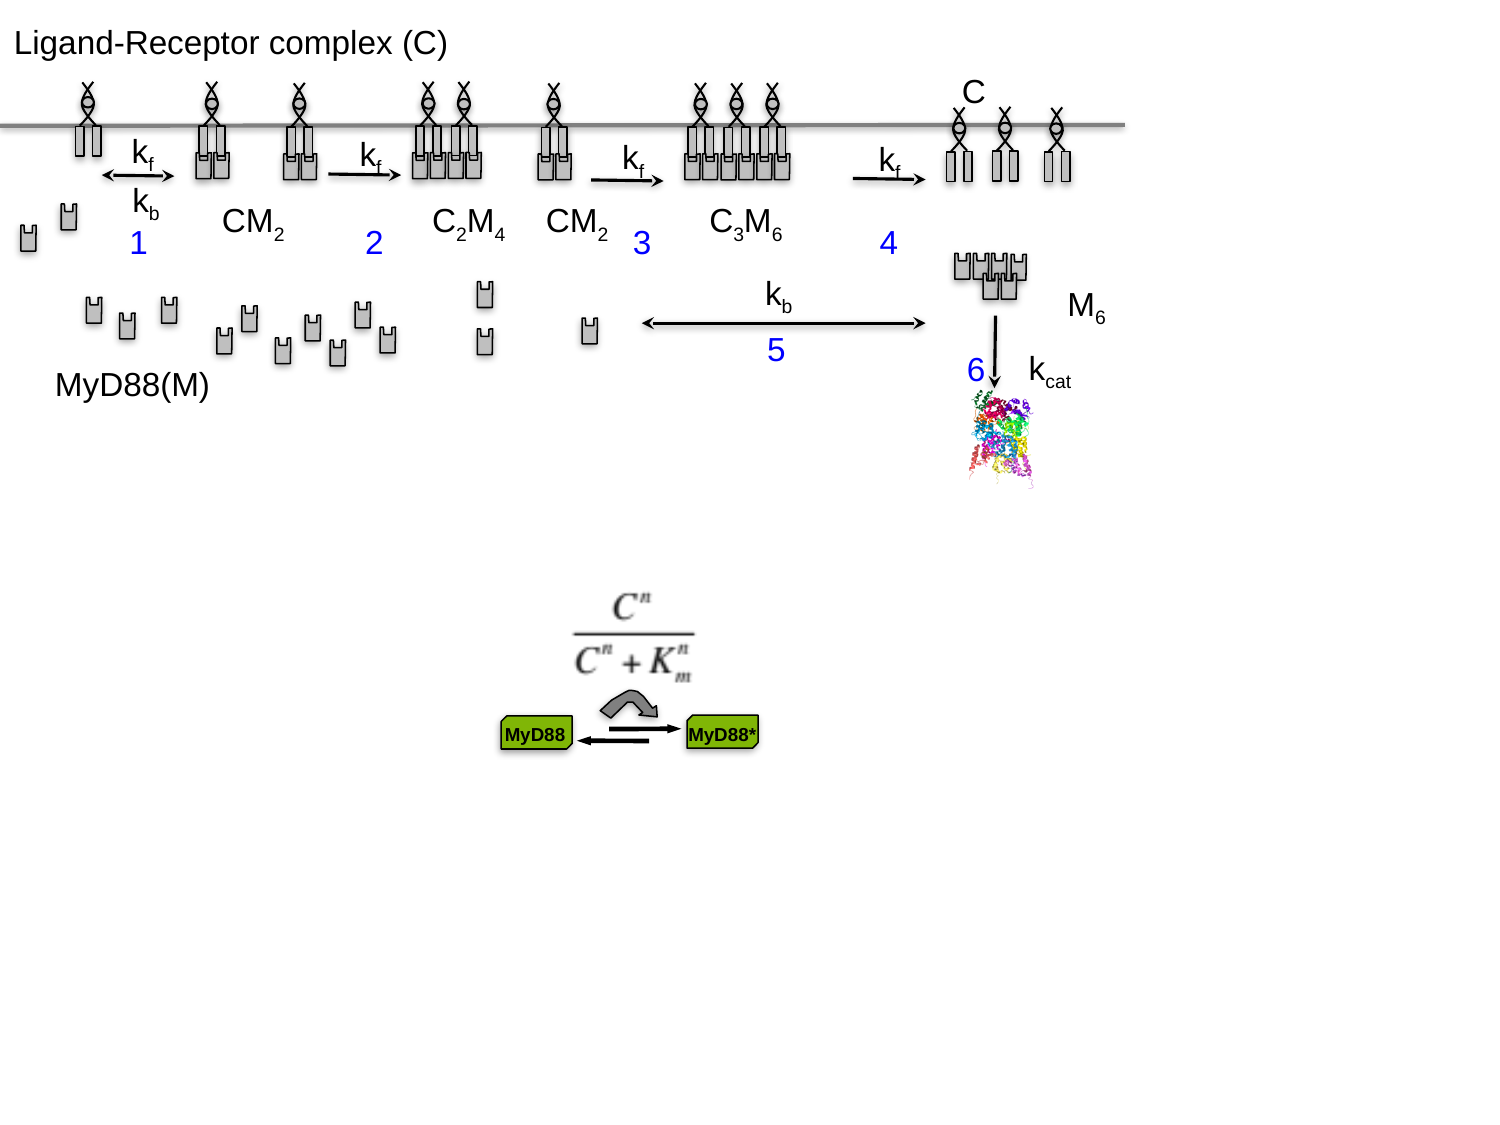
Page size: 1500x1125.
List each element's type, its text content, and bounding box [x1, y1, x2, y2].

text_box [1047, 140, 1061, 150]
text_box [1006, 105, 1013, 115]
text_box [491, 580, 771, 753]
text_box [421, 80, 436, 100]
text_box [89, 80, 95, 89]
text_box 5 [752, 334, 801, 376]
text_box [198, 134, 208, 153]
text_box [476, 328, 494, 356]
text_box [693, 82, 708, 100]
text_box [546, 98, 561, 111]
text_box [729, 97, 744, 110]
text_box [282, 153, 300, 181]
text_box [421, 97, 436, 110]
text_box C [947, 62, 1001, 118]
text_box [118, 312, 136, 340]
text_box kb [117, 184, 175, 232]
text_box [537, 153, 555, 181]
text_box [692, 115, 704, 123]
text_box [241, 305, 258, 333]
text_box [468, 134, 478, 152]
text_box [741, 134, 751, 154]
text_box [60, 203, 78, 231]
text_box [963, 151, 973, 182]
text_box [704, 134, 714, 154]
text_box [79, 113, 92, 123]
text_box [990, 252, 1008, 273]
text_box [1044, 151, 1053, 182]
text_box [447, 151, 465, 180]
text_box [992, 150, 1002, 182]
text_box [292, 82, 307, 100]
text_box [765, 82, 780, 99]
text_box [274, 337, 292, 365]
text_box [92, 134, 102, 157]
text_box [723, 134, 733, 154]
text_box kcat [1013, 339, 1087, 401]
text_box kb [750, 264, 808, 320]
text_box [213, 151, 230, 180]
text_box [415, 134, 425, 153]
text_box [1061, 151, 1071, 182]
text_box 3 [618, 213, 667, 269]
text_box [541, 134, 551, 154]
text_box [456, 115, 466, 123]
text_box [304, 314, 322, 342]
text_box [701, 153, 719, 181]
text_box [954, 252, 971, 280]
text_box [729, 82, 745, 102]
text_box [379, 326, 397, 354]
text_box [949, 138, 963, 151]
text_box kf [344, 134, 397, 171]
text_box [476, 280, 494, 309]
text_box [303, 134, 313, 154]
text_box [702, 81, 708, 90]
text_box 6 [952, 340, 988, 377]
text_box [160, 296, 178, 324]
text_box [555, 81, 561, 91]
text_box [765, 97, 780, 110]
text_box [738, 81, 744, 91]
text_box [457, 98, 471, 111]
text_box CM2 [207, 192, 300, 253]
text_box [581, 317, 599, 345]
text_box [195, 152, 213, 180]
text_box C3M6 [694, 192, 798, 253]
text_box [411, 152, 429, 180]
text_box [972, 252, 990, 280]
text_box [774, 81, 780, 90]
text_box [764, 115, 776, 123]
text_box [687, 134, 697, 154]
text_box [759, 134, 769, 154]
text_box [694, 98, 708, 111]
text_box [721, 153, 738, 181]
text_box [738, 153, 753, 181]
text_box [465, 80, 472, 89]
text_box [216, 134, 226, 153]
text_box [756, 153, 773, 181]
text_box [286, 134, 296, 154]
picture [925, 379, 1077, 495]
text_box [420, 113, 432, 123]
text_box [684, 153, 701, 181]
text_box [995, 139, 1008, 150]
text_box [301, 81, 307, 91]
text_box MyD88(M) [40, 355, 226, 410]
text_box [204, 80, 220, 100]
text_box [952, 118, 966, 122]
text_box [329, 339, 347, 367]
text_box [776, 134, 786, 154]
text_box [998, 105, 1012, 122]
text_box [946, 151, 956, 182]
text_box CM2 [531, 192, 624, 253]
text_box [1058, 106, 1064, 115]
text_box kf [116, 134, 169, 171]
text_box [291, 114, 303, 123]
text_box [1010, 253, 1028, 281]
text_box [354, 301, 372, 329]
text_box kf [607, 134, 660, 177]
text_box [20, 224, 37, 252]
text_box [75, 134, 85, 157]
text_box [429, 151, 445, 180]
text_box [1000, 272, 1018, 300]
text_box [555, 153, 573, 181]
text_box [85, 296, 103, 324]
text_box 2 [350, 213, 399, 269]
text_box kf [863, 134, 916, 175]
text_box [456, 80, 472, 101]
text_box [546, 115, 557, 123]
text_box [216, 327, 233, 355]
text_box [430, 80, 436, 90]
text_box [728, 115, 740, 123]
text_box [773, 152, 791, 181]
text_box [432, 134, 442, 153]
text_box 4 [864, 213, 914, 269]
text_box [203, 115, 214, 123]
text_box [465, 151, 483, 180]
text_box [546, 82, 562, 102]
text_box 1 [114, 213, 163, 269]
text_box [1009, 150, 1019, 182]
text_box [300, 153, 318, 181]
text_box [213, 80, 219, 89]
text_box [205, 97, 219, 110]
text_box [1049, 106, 1064, 122]
text_box [451, 134, 461, 152]
text_box Ligand-Receptor complex (C) [0, 13, 464, 69]
text_box M6 [1052, 275, 1121, 336]
text_box [81, 96, 95, 109]
text_box [292, 97, 307, 110]
text_box C2M4 [417, 192, 521, 253]
text_box [80, 81, 95, 98]
text_box [982, 272, 1000, 300]
text_box [558, 134, 568, 154]
